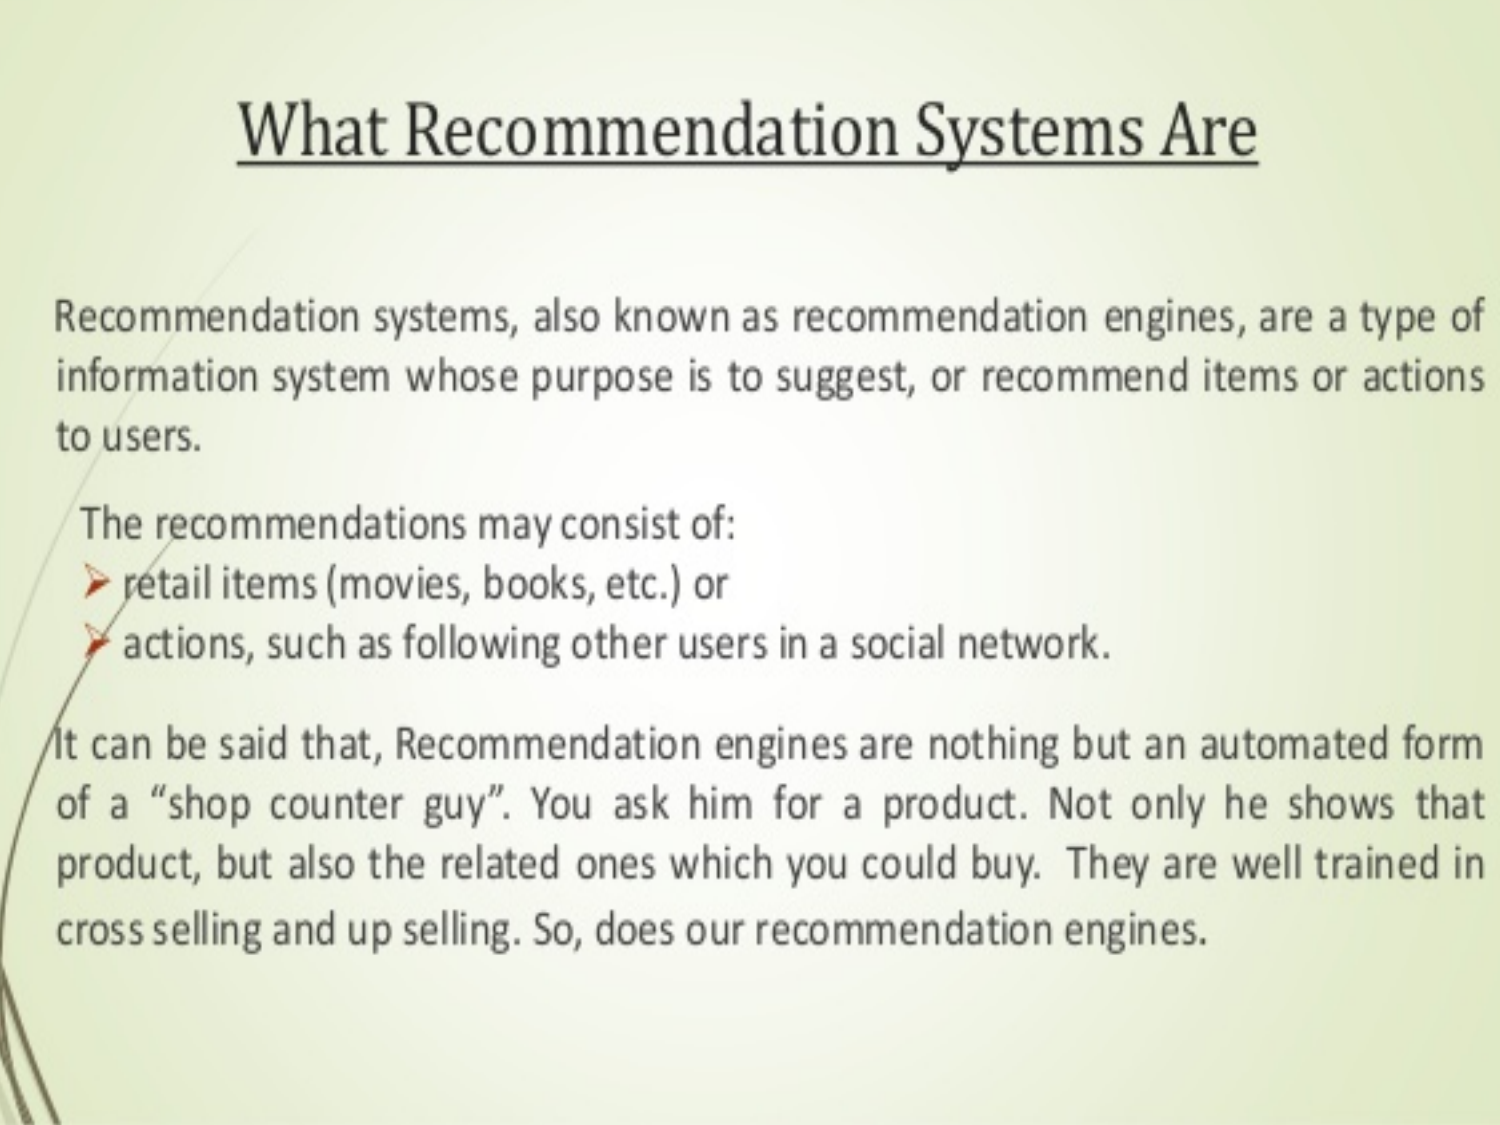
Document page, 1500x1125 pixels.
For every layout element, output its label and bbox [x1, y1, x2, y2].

list [0, 0, 1500, 1125]
